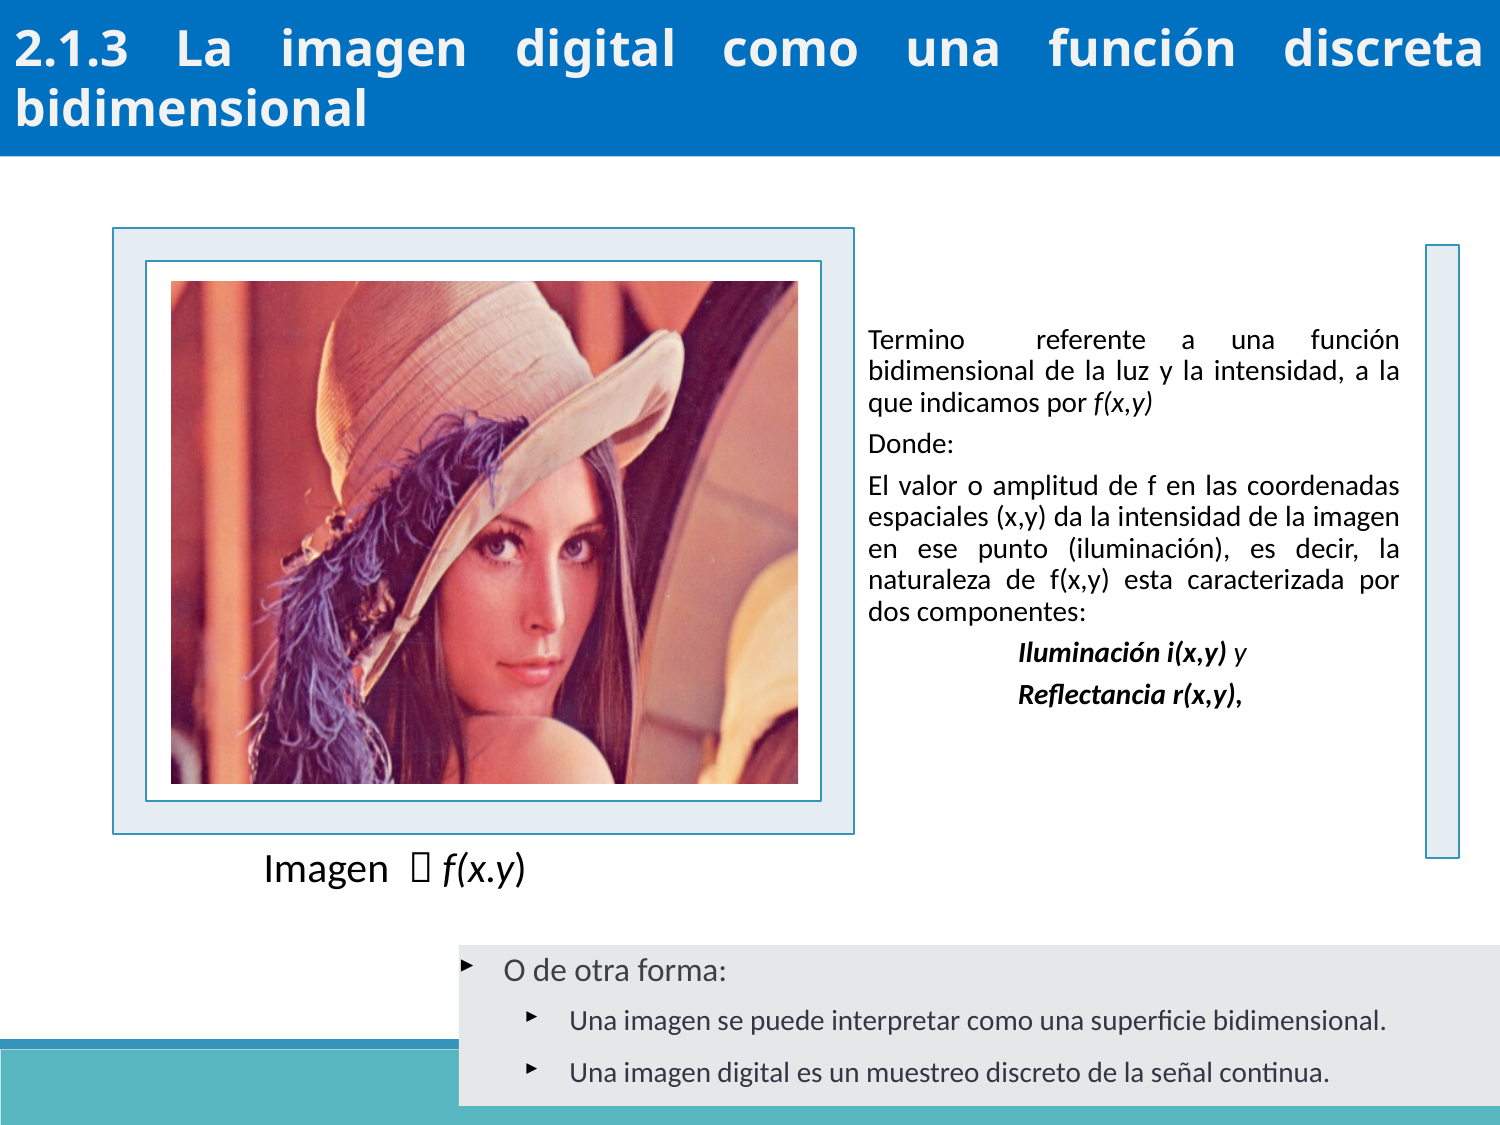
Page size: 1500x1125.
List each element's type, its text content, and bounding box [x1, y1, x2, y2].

list O de otra forma: Una imagen se puede interpretar como una superficie bidimensional. Una imagen digital es un muestreo discreto de la señal continua. [458, 945, 1500, 1106]
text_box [79, 195, 1471, 977]
text_box 2.1.3 La imagen digital como una función discreta bidimensional [0, 0, 1500, 157]
